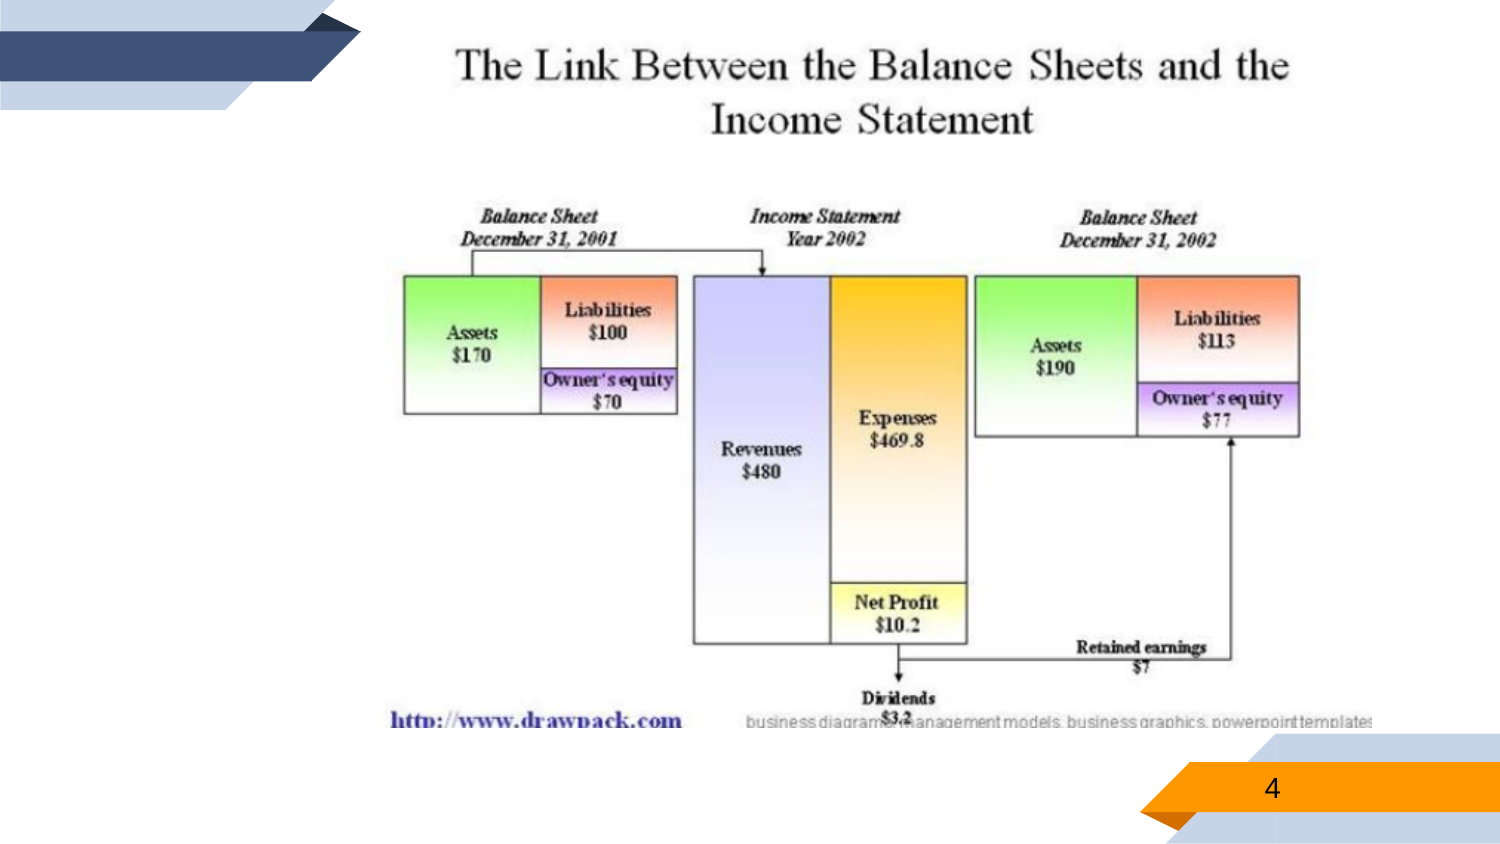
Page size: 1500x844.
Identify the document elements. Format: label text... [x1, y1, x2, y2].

slide_number 4 [1249, 760, 1494, 813]
picture [379, 31, 1372, 728]
